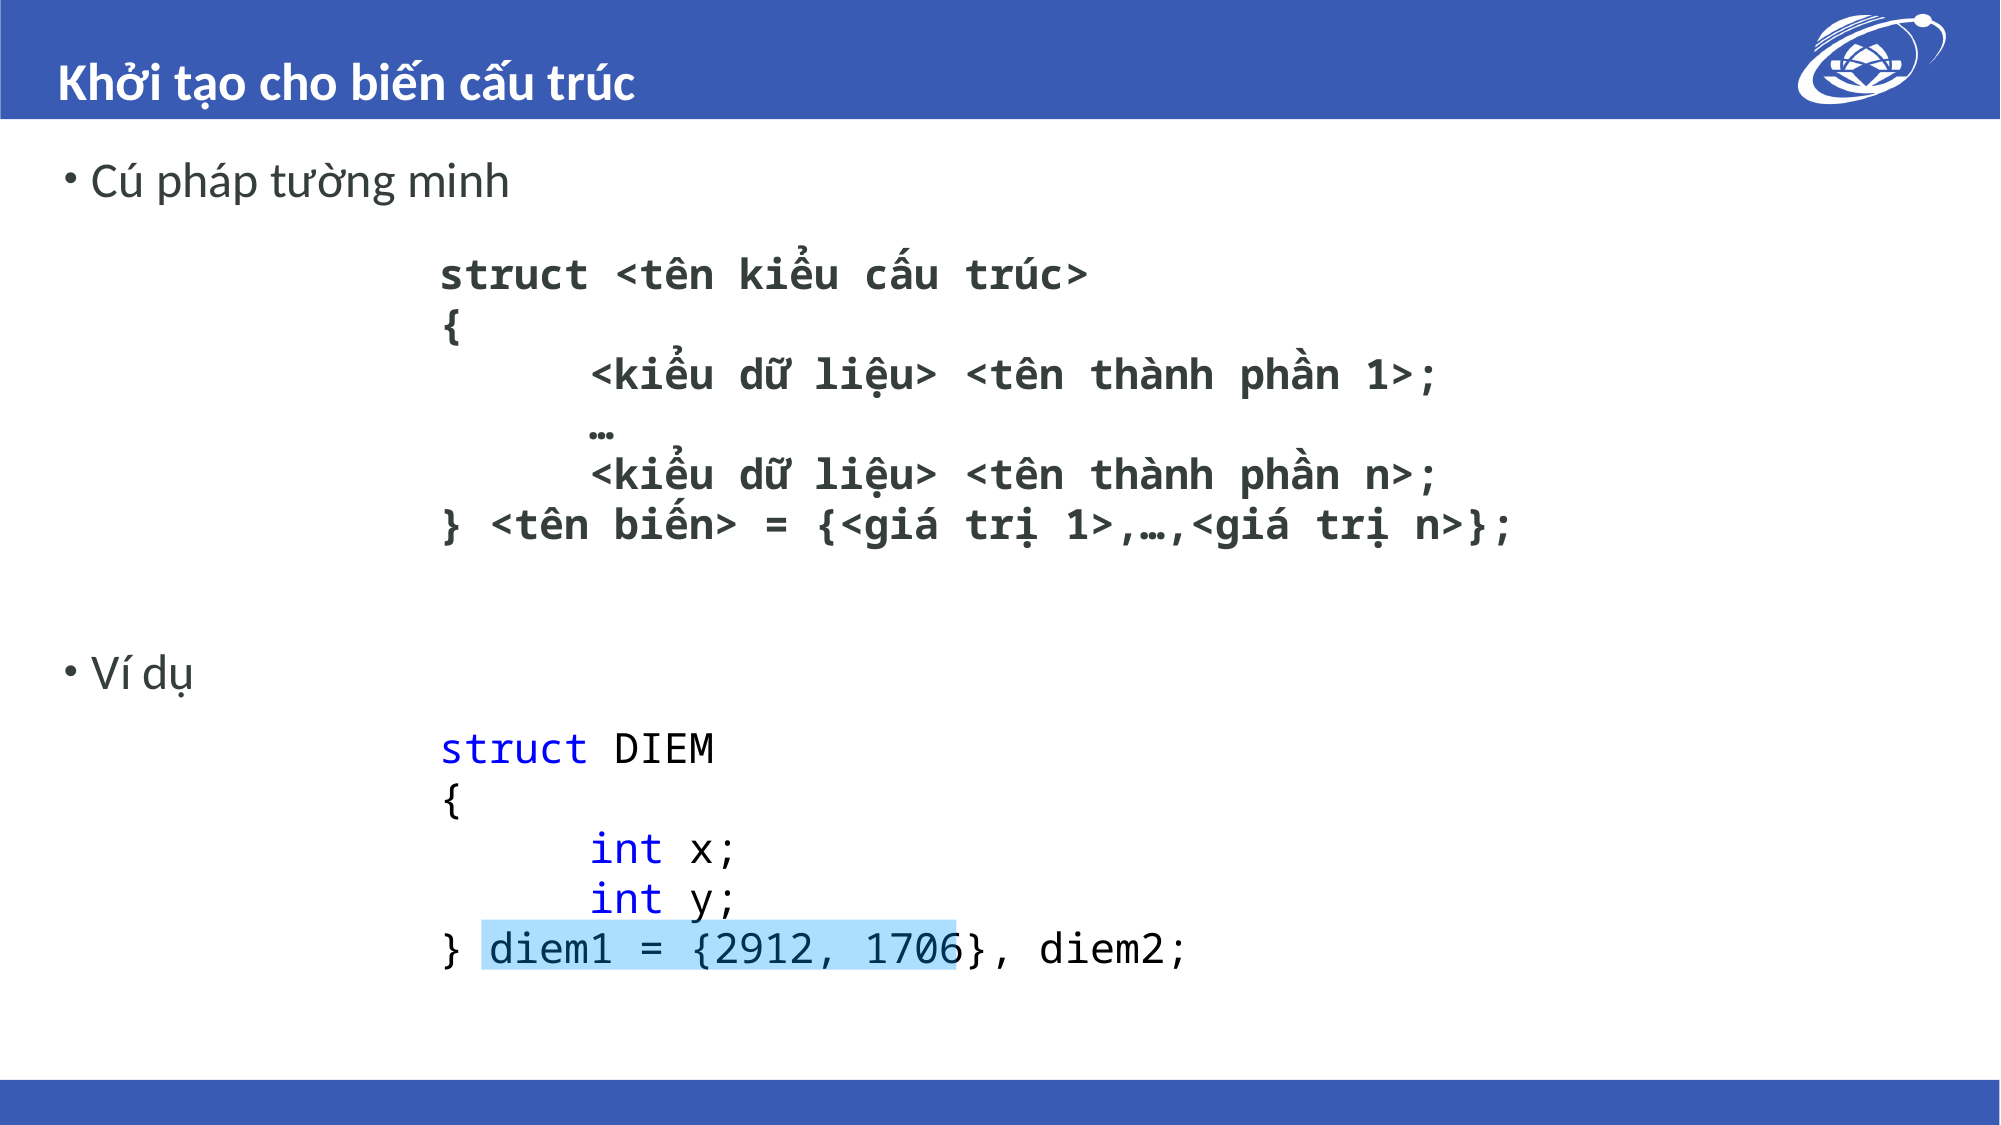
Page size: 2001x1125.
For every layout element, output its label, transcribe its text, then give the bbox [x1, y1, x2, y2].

text_box struct DIEM { int x; int y; } diem1 = {2912, 1706}, diem2; [424, 713, 1575, 979]
text_box [481, 919, 957, 970]
list Cú pháp tường minh Ví dụ [43, 146, 1957, 1054]
text_box struct <tên kiểu cấu trúc> { <kiểu dữ liệu> <tên thành phần 1>; … <kiểu dữ liệu> <tên thành phần n>; } <tên biến> = {<giá trị 1>,…,<giá trị n>}; [424, 240, 1575, 556]
title Khởi tạo cho biến cấu trúc [43, 0, 1957, 120]
